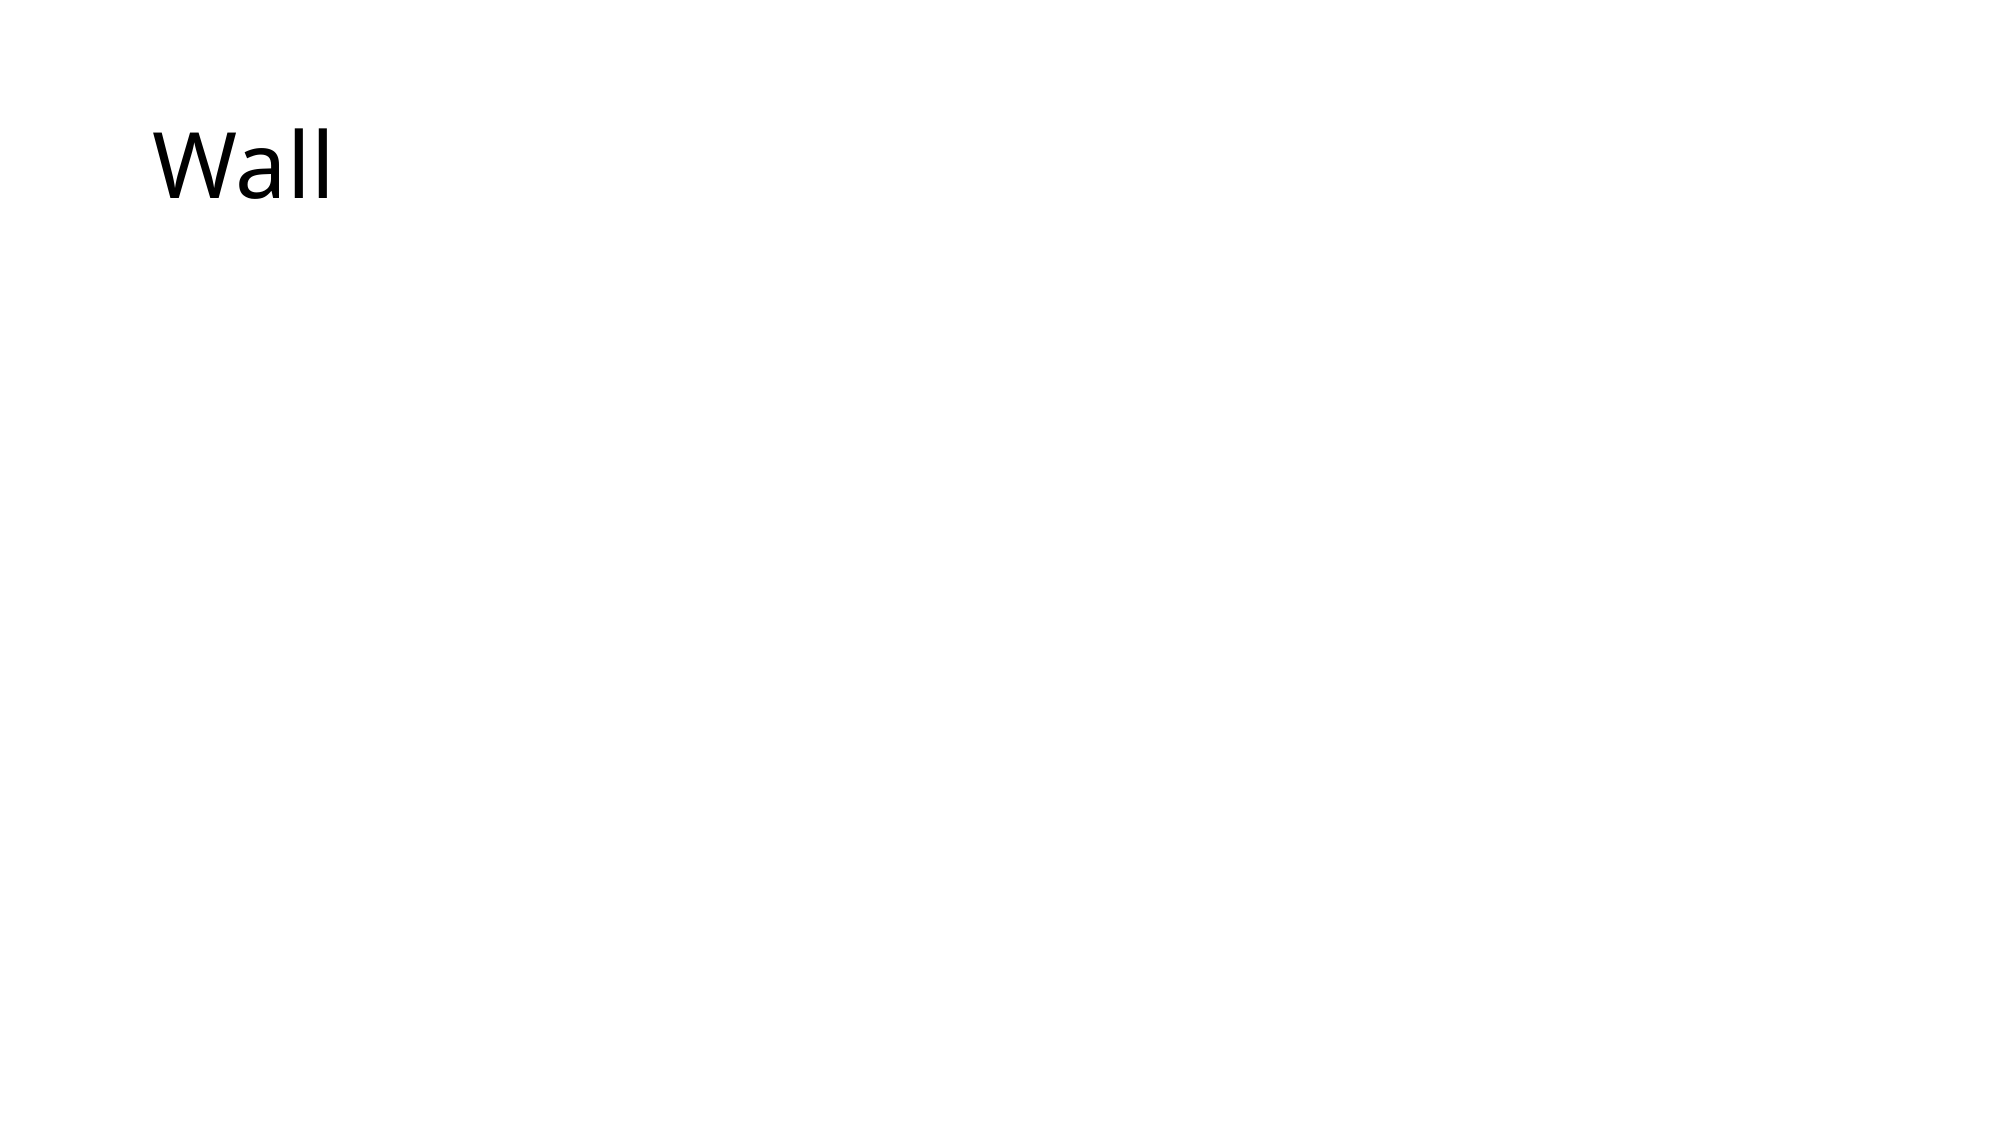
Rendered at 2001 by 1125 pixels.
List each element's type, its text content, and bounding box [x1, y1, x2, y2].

title Wall [137, 59, 1863, 278]
